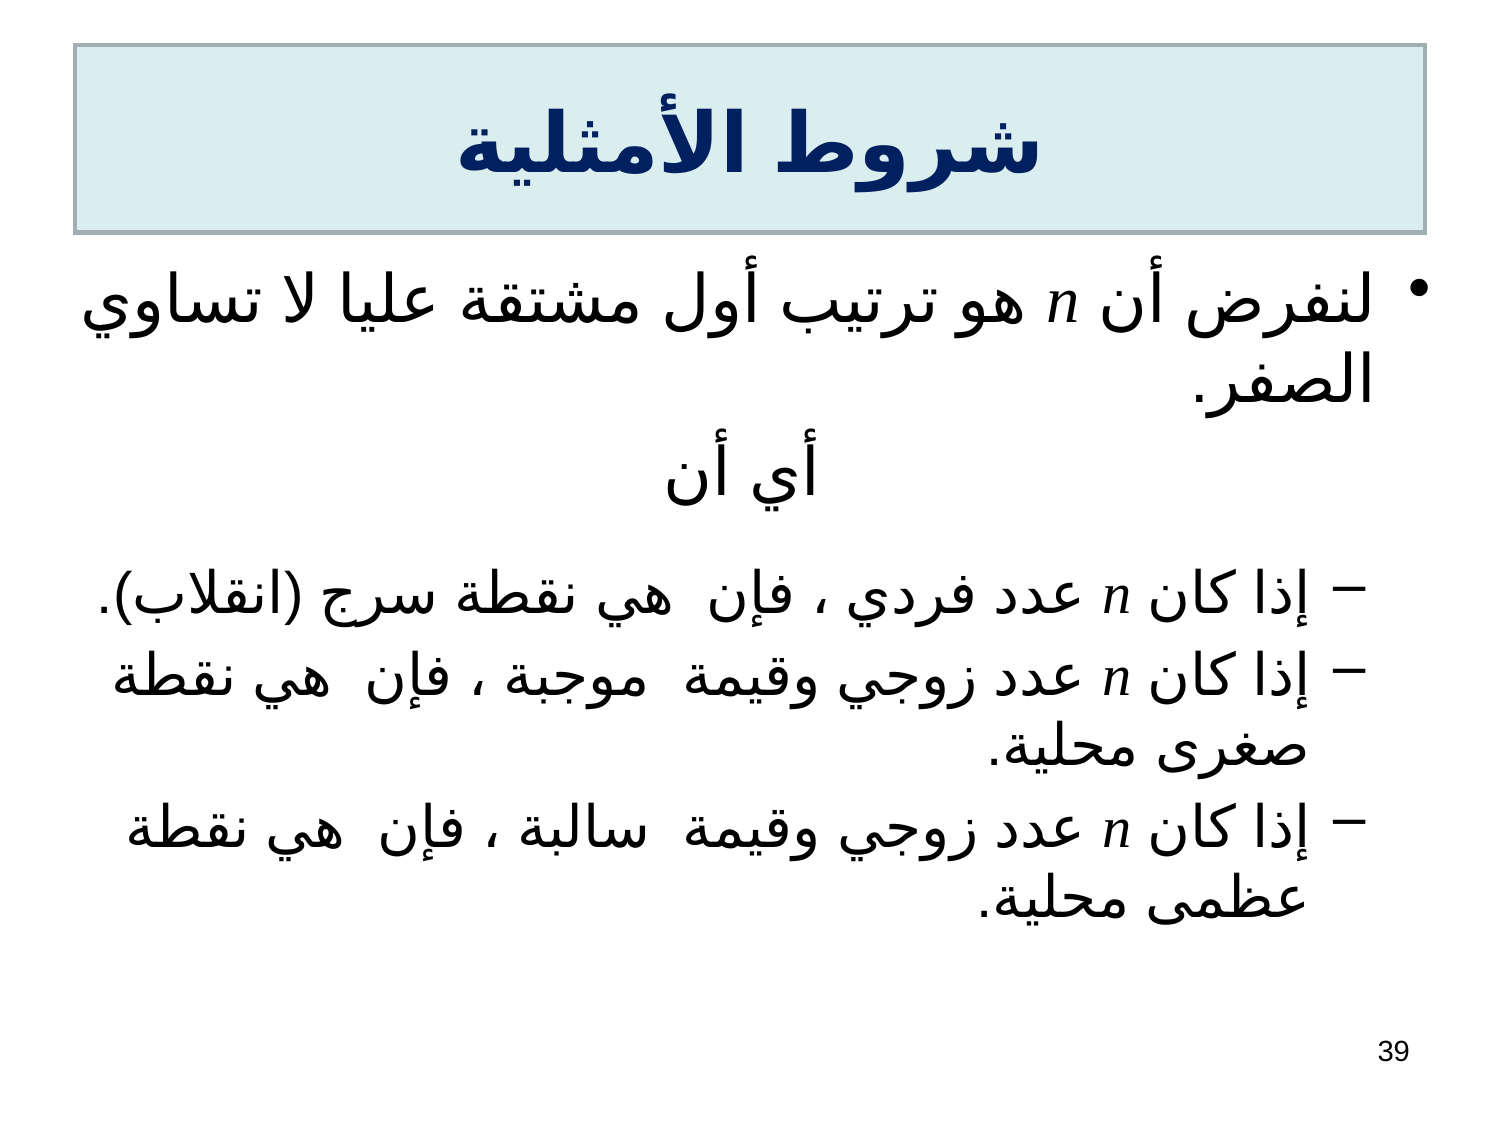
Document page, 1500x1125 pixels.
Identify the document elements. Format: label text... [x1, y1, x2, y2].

slide_number 39 [1074, 1024, 1426, 1103]
title شروط الأمثلية [73, 43, 1427, 235]
